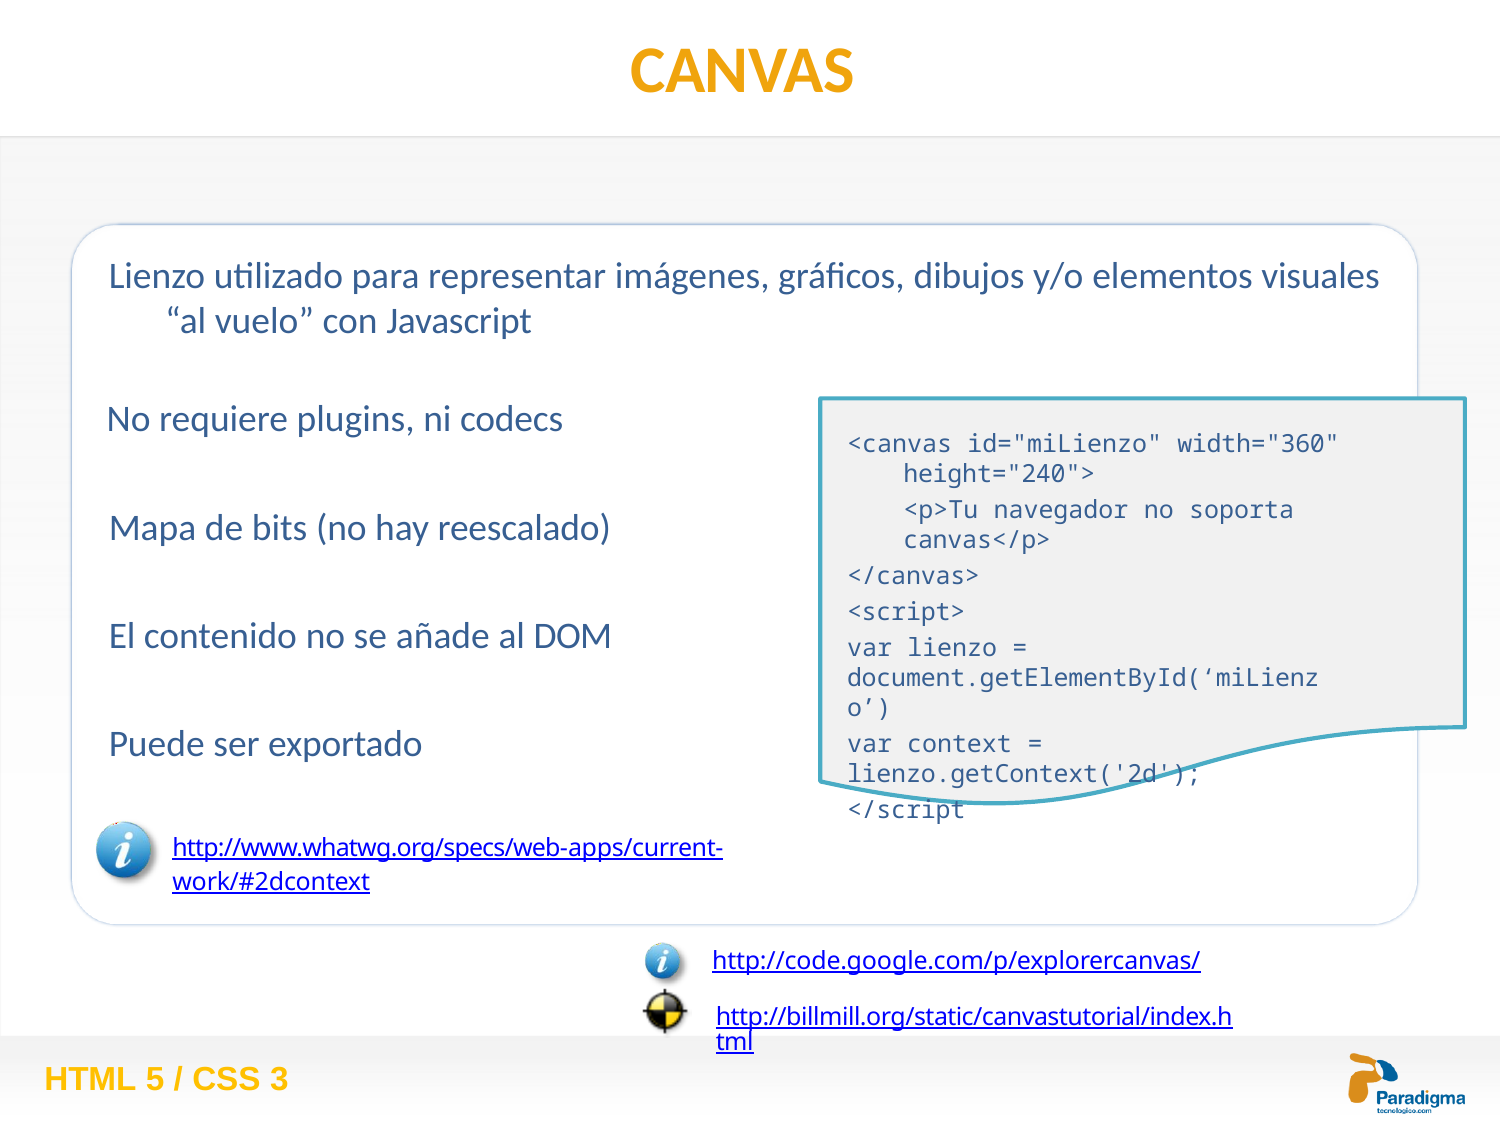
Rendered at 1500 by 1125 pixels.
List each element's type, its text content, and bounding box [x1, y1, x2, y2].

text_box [639, 937, 694, 1038]
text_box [817, 396, 1468, 806]
picture [0, 136, 1500, 1125]
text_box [89, 815, 167, 893]
text_box http://code.google.com/p/explorercanvas/ http://billmill.org/static/canvastutorial/index.html [710, 942, 1239, 1035]
footer HTML 5 / CSS 3 [42, 1058, 291, 1125]
title CANVAS [628, 23, 860, 214]
